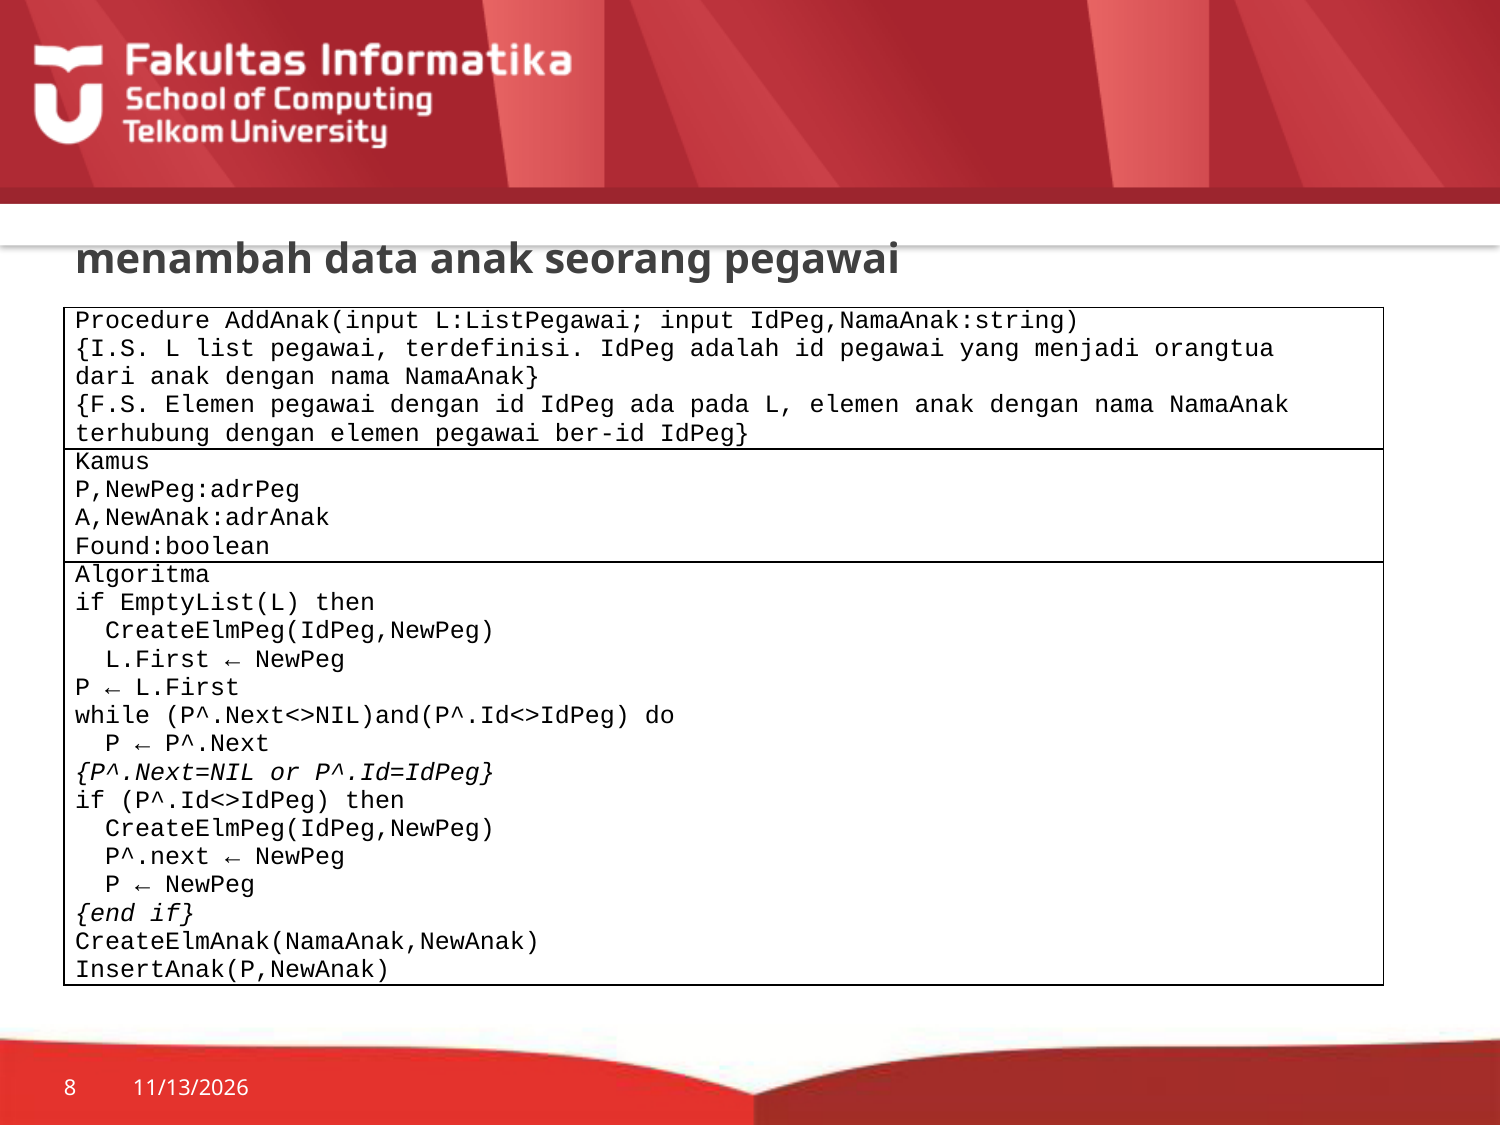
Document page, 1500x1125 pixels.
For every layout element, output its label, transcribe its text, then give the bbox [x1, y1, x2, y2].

table_cell Kamus P,NewPeg:adrPeg A,NewAnak:adrAnak Found:boolean [65, 450, 1383, 561]
title menambah data anak seorang pegawai [59, 219, 1426, 296]
table_header Procedure AddAnak(input L:ListPegawai; input IdPeg,NamaAnak:string) {I.S. L list pegawai, terdefinisi. IdPeg adalah id pegawai yang menjadi orangtua dari anak dengan nama NamaAnak} {F.S. Elemen pegawai dengan id IdPeg ada pada L, elemen anak dengan nama NamaAnak terhubung dengan elemen pegawai ber-id IdPeg} [65, 308, 1383, 448]
picture [0, 0, 1500, 203]
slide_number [132, 1058, 403, 1119]
picture [0, 1024, 1500, 1125]
slide_number 8 [63, 1058, 123, 1119]
table_cell Algoritma if EmptyList(L) then CreateElmPeg(IdPeg,NewPeg) L.First ← NewPeg P ← L.First while (P^.Next<>NIL)and(P^.Id<>IdPeg) do P ← P^.Next {P^.Next=NIL or P^.Id=IdPeg} if (P^.Id<>IdPeg) then CreateElmPeg(IdPeg,NewPeg) P^.next ← NewPeg P ← NewPeg {end if} CreateElmAnak(NamaAnak,NewAnak) InsertAnak(P,NewAnak) [65, 563, 1383, 984]
